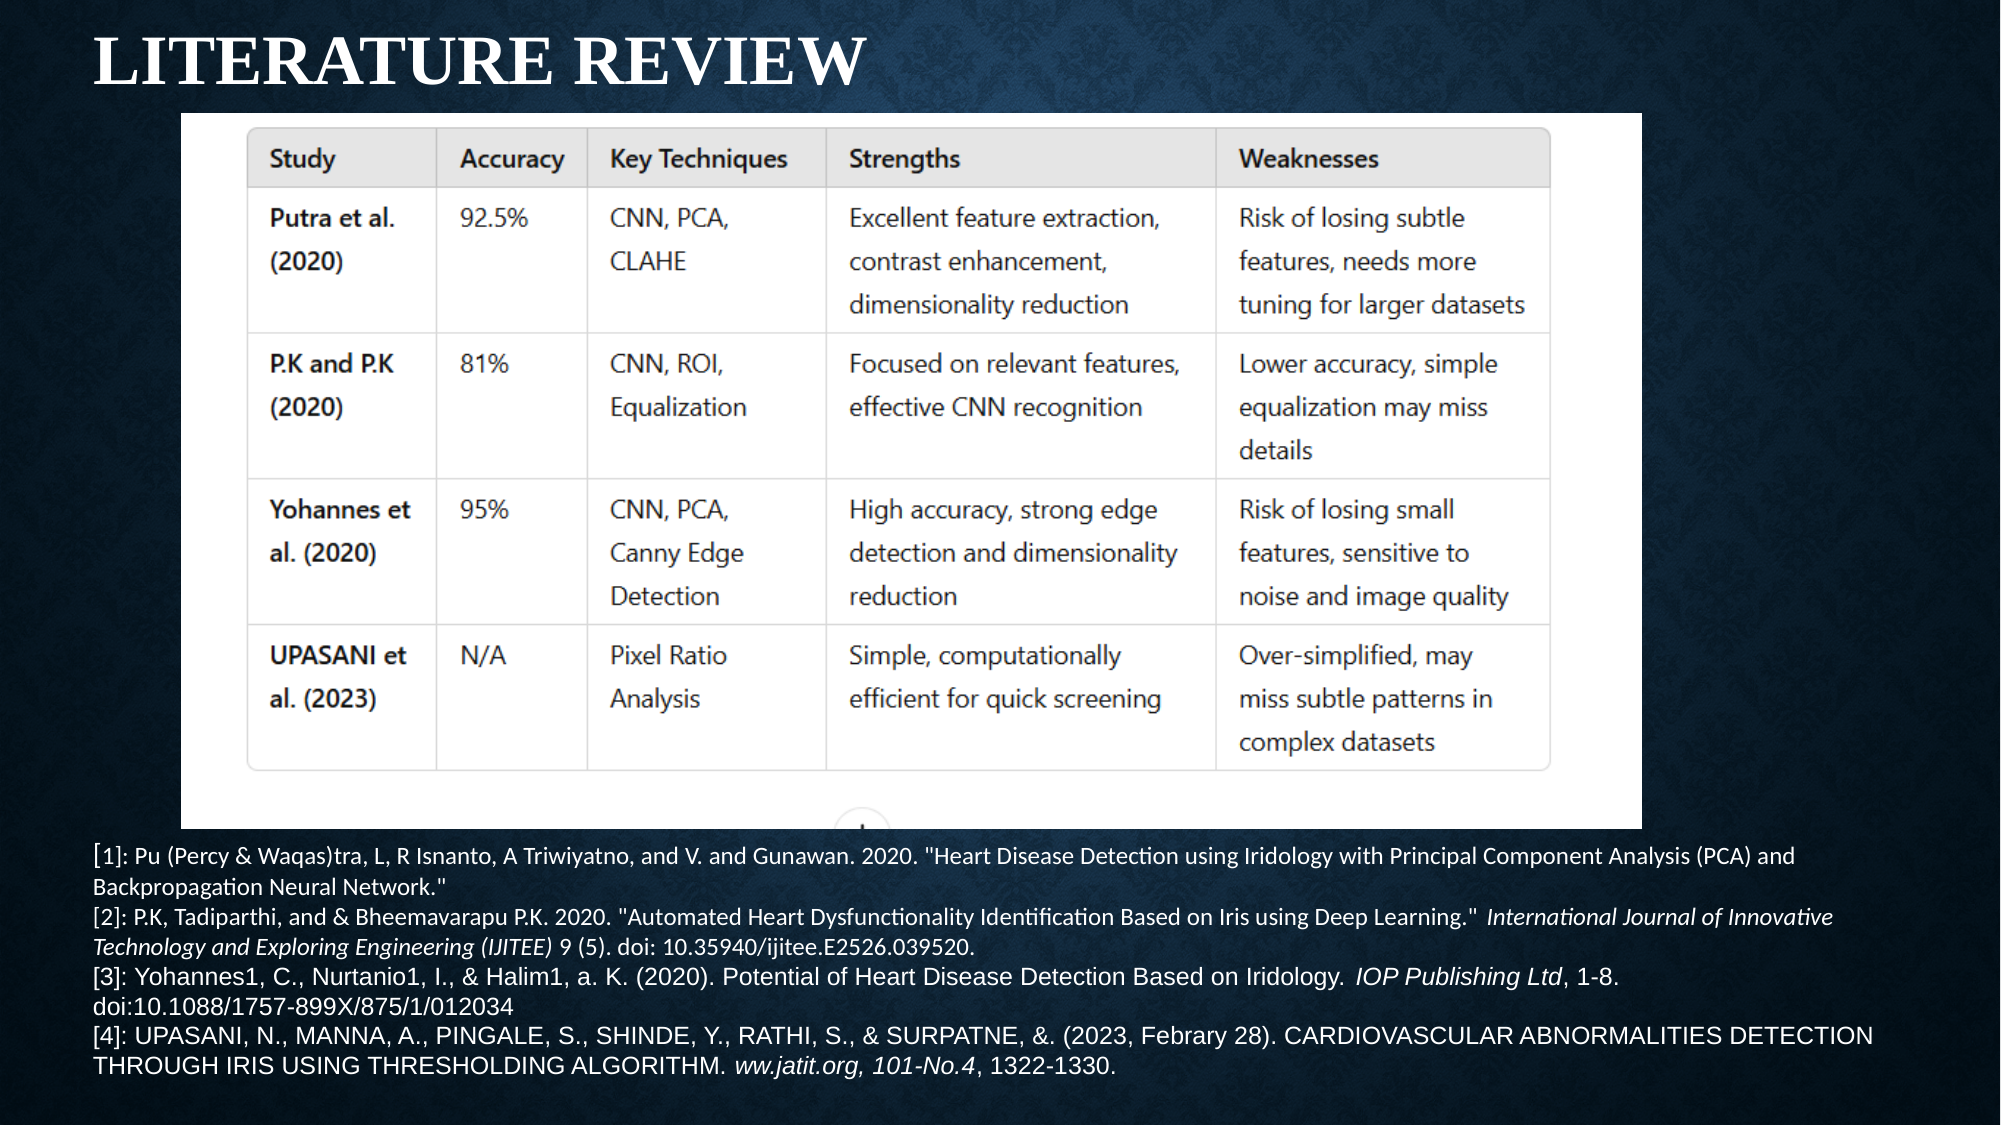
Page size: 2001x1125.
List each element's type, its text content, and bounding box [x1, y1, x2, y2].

text_box [1]: Pu (Percy & Waqas)tra, L, R Isnanto, A Triwiyatno, and V. and Gunawan. 2020. "Heart Disease Detection using Iridology with Principal Component Analysis (PCA) and Backpropagation Neural Network." [2]: P.K, Tadiparthi, and & Bheemavarapu P.K. 2020. "Automated Heart Dysfunctionality Identification Based on Iris using Deep Learning." International Journal of Innovative Technology and Exploring Engineering (IJITEE) 9 (5). doi: 10.35940/ijitee.E2526.039520. [3]: Yohannes1, C., Nurtanio1, I., & Halim1, a. K. (2020). Potential of Heart Disease Detection Based on Iridology. IOP Publishing Ltd, 1-8. doi:10.1088/1757-899X/875/1/012034 [4]: UPASANI, N., MANNA, A., PINGALE, S., SHINDE, Y., RATHI, S., & SURPATNE, &. (2023, Febrary 28). CARDIOVASCULAR ABNORMALITIES DETECTION THROUGH IRIS USING THRESHOLDING ALGORITHM. ww.jatit.org, 101-No.4, 1322-1330. [78, 828, 1944, 1125]
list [181, 112, 1642, 829]
title Literature Review [78, 0, 1777, 171]
